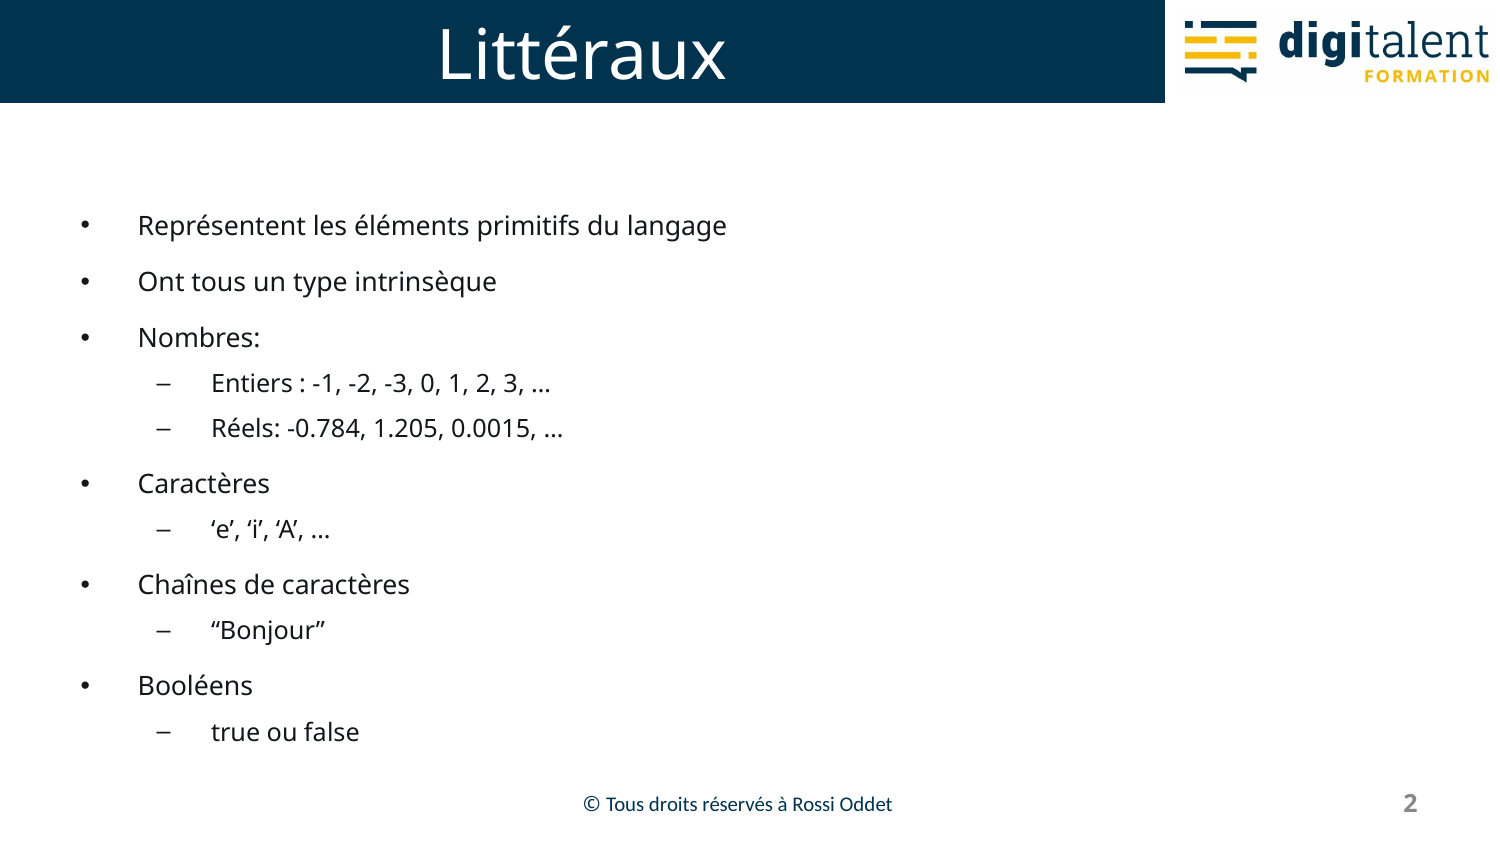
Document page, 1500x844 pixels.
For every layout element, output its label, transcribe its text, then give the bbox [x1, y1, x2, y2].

list Représentent les éléments primitifs du langage Ont tous un type intrinsèque Nombres: Entiers : -1, -2, -3, 0, 1, 2, 3, … Réels: -0.784, 1.205, 0.0015, … Caractères ‘e’, ‘i’, ‘A’, … Chaînes de caractères “Bonjour” Booléens true ou false [74, 196, 1426, 755]
slide_number 2 [1393, 780, 1426, 829]
picture [1177, 11, 1495, 91]
title Littéraux [0, 0, 1165, 103]
